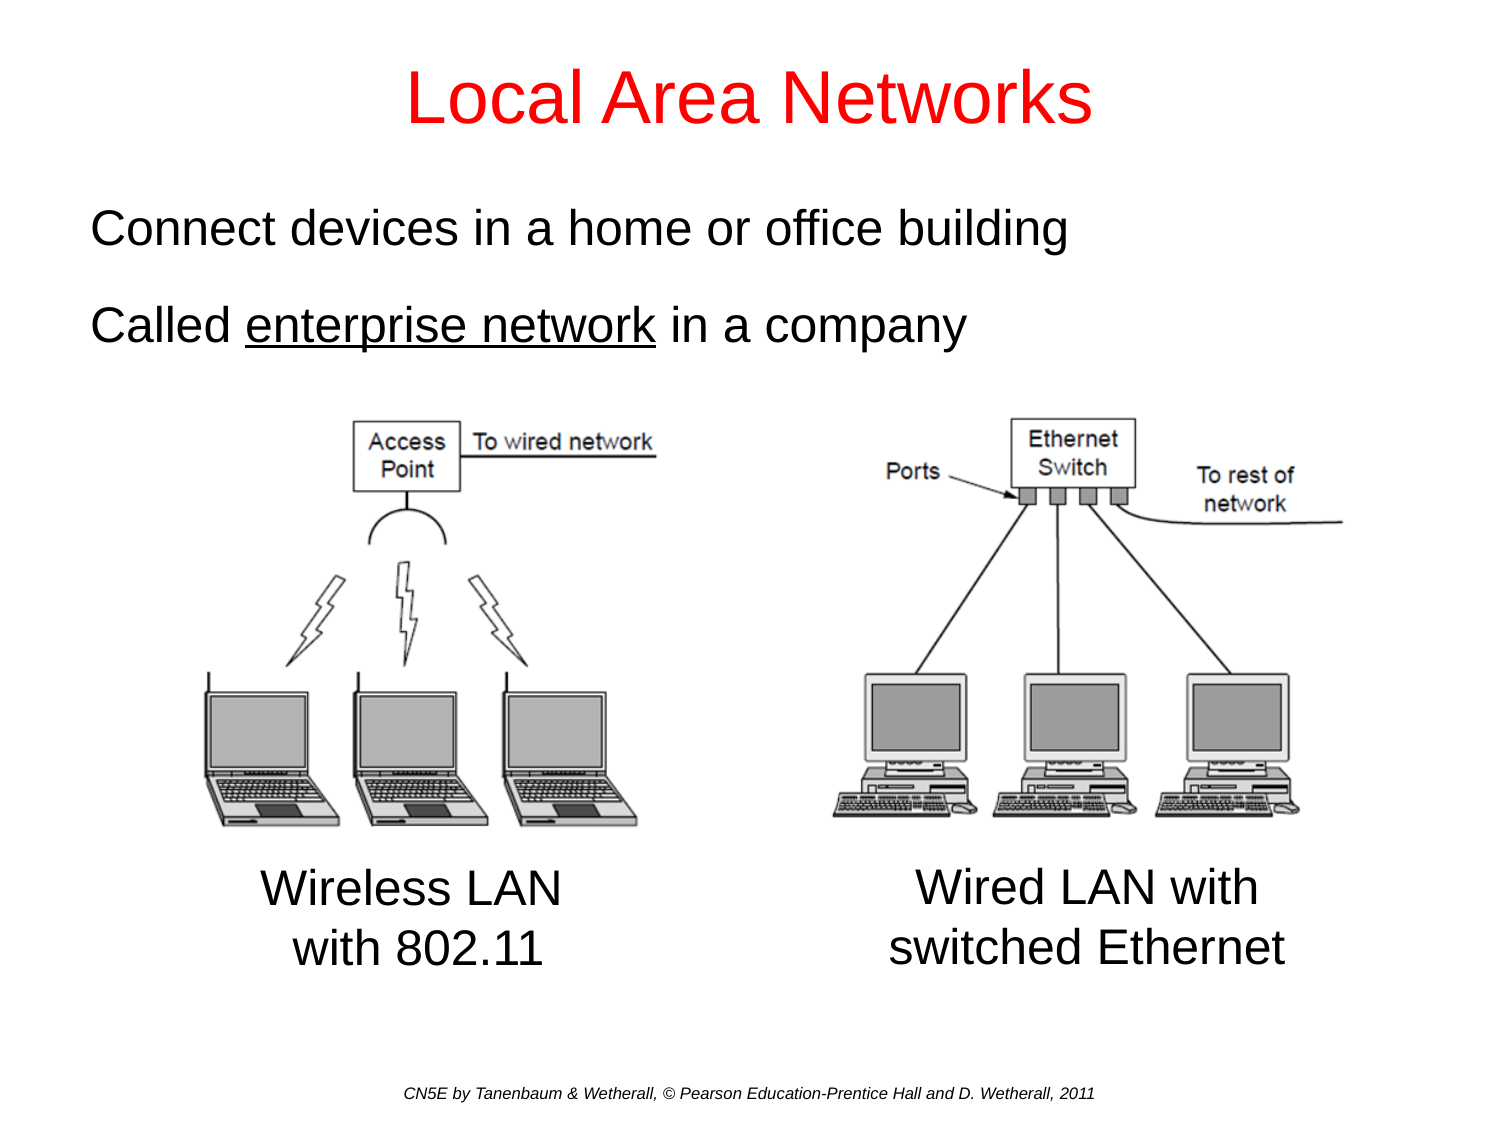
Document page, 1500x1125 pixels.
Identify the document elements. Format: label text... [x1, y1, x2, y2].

picture [826, 412, 1348, 824]
title Local Area Networks [0, 0, 1500, 188]
picture [198, 416, 660, 832]
list Connect devices in a home or office building Called enterprise network in a company [74, 187, 1426, 987]
text_box Wired LAN with switched Ethernet [873, 846, 1301, 982]
text_box Wireless LAN with 802.11 [245, 848, 592, 984]
footer CN5E by Tanenbaum & Wetherall, © Pearson Education-Prentice Hall and D. Wetherall, 2011 [0, 1074, 1500, 1125]
